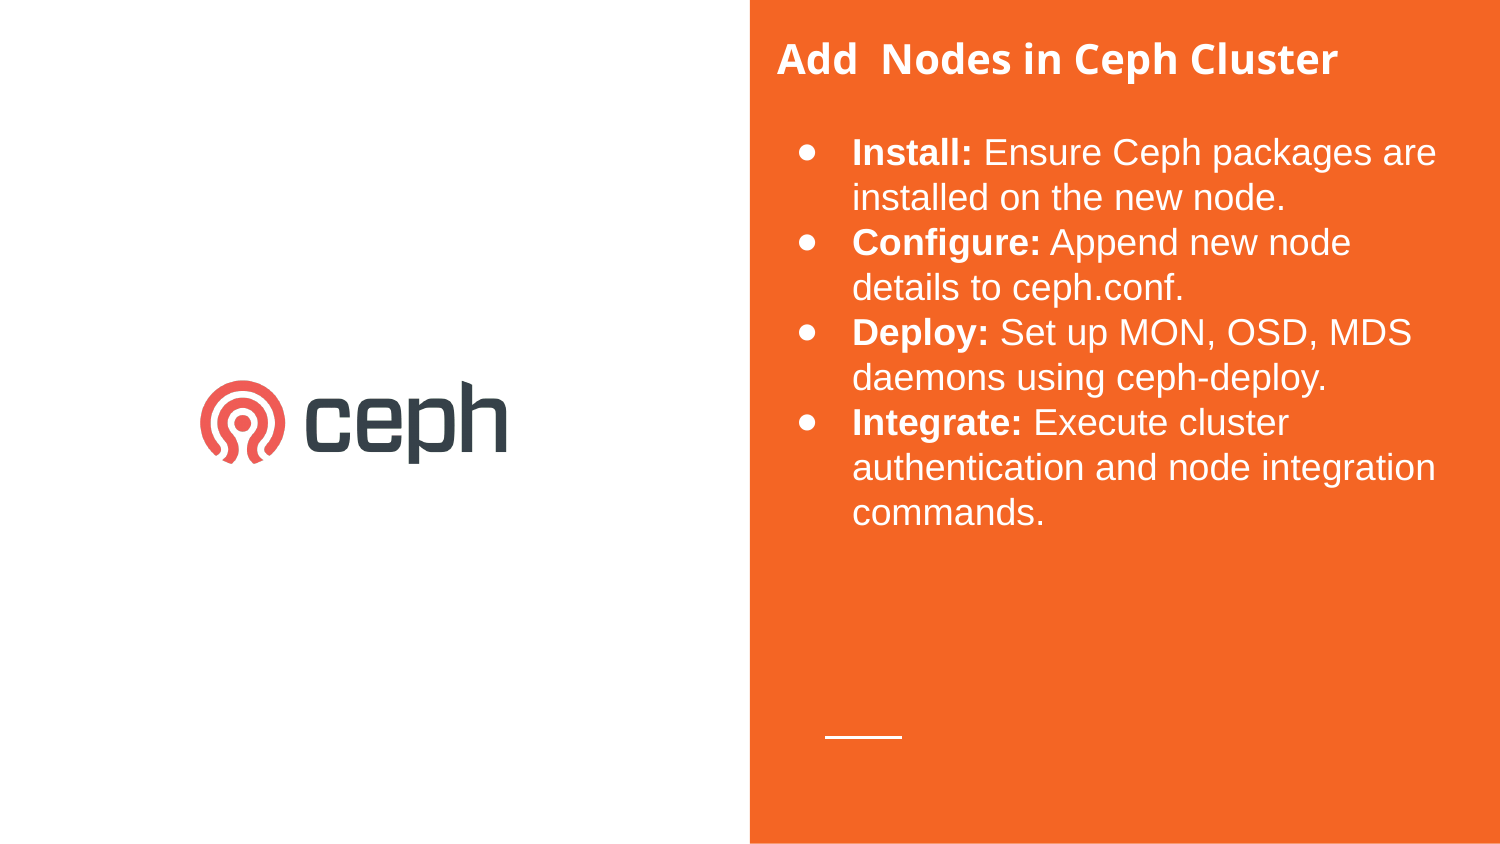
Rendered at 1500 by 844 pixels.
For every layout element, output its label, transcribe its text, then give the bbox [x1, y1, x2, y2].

picture [146, 327, 560, 517]
text_box Add Nodes in Ceph Cluster Install: Ensure Ceph packages are installed on the new node. Configure: Append new node details to ceph.conf. Deploy: Set up MON, OSD, MDS daemons using ceph-deploy. Integrate: Execute cluster authentication and node integration commands. [762, 17, 1483, 826]
